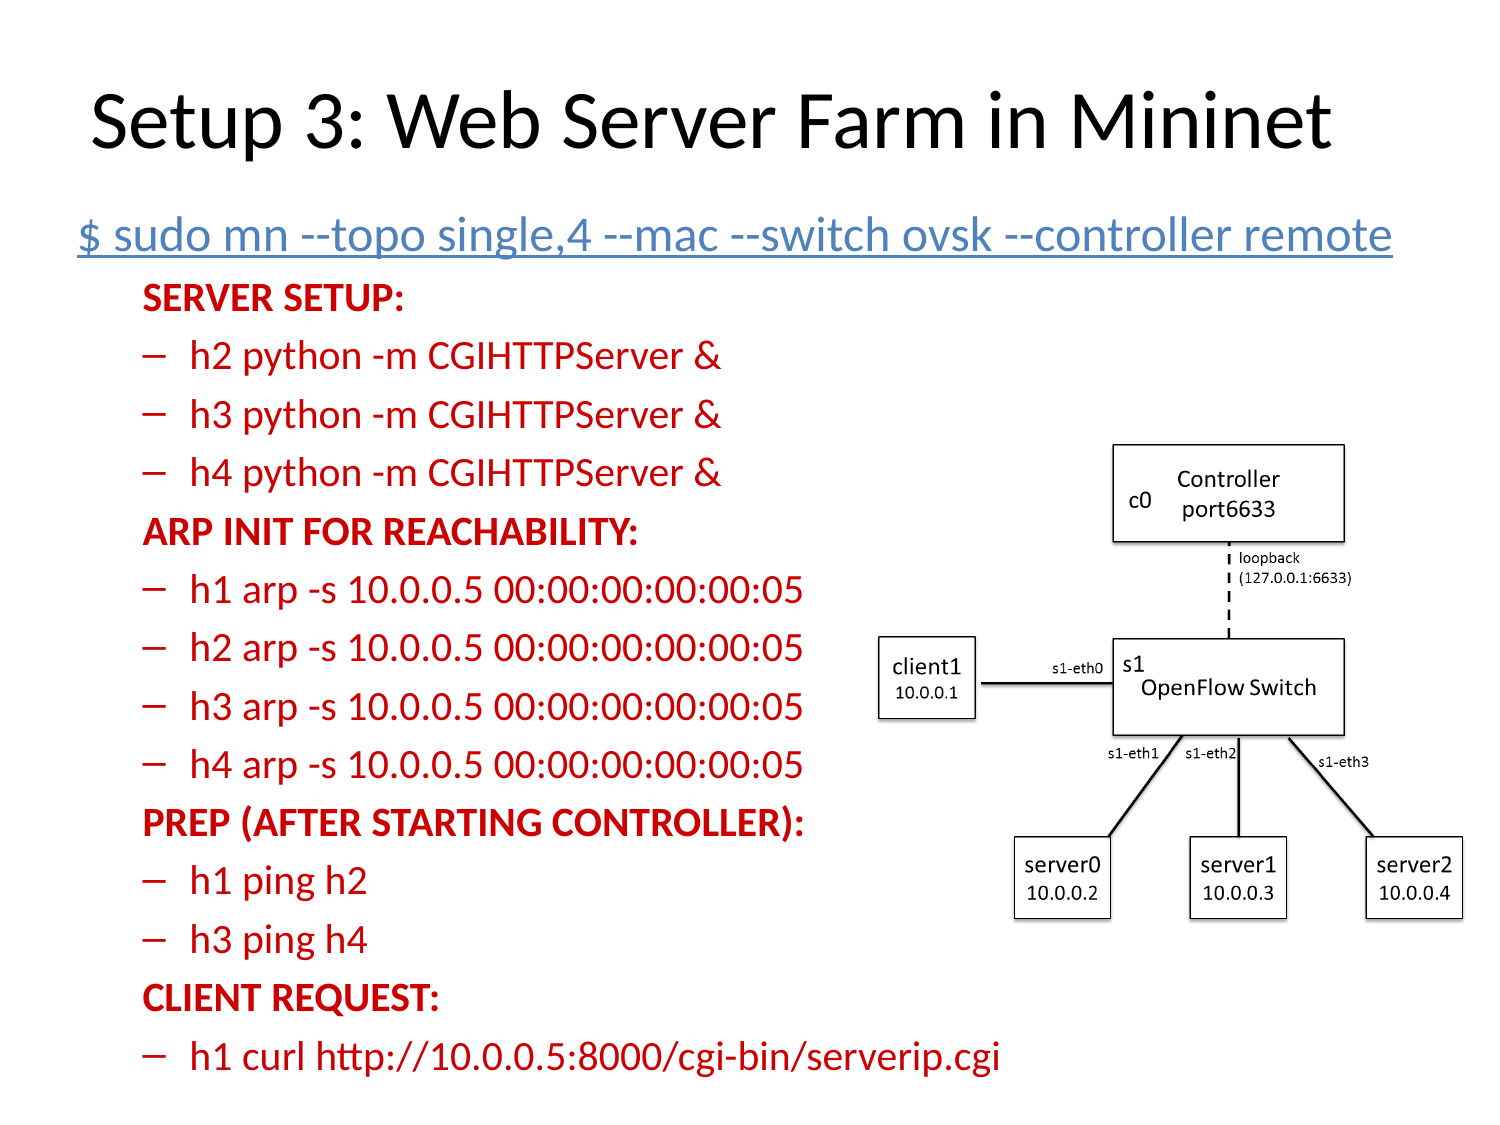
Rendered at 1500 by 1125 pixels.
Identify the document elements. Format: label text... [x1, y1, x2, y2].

title Setup 3: Web Server Farm in Mininet [75, 40, 1425, 191]
list $ sudo mn --topo single,4 --mac --switch ovsk --controller remote SERVER SETUP: h2 python -m CGIHTTPServer & h3 python -m CGIHTTPServer & h4 python -m CGIHTTPServer & ARP INIT FOR REACHABILITY: h1 arp -s 10.0.0.5 00:00:00:00:00:05 h2 arp -s 10.0.0.5 00:00:00:00:00:05 h3 arp -s 10.0.0.5 00:00:00:00:00:05 h4 arp -s 10.0.0.5 00:00:00:00:00:05 PREP (AFTER STARTING CONTROLLER): h1 ping h2 h3 ping h4 CLIENT REQUEST: h1 curl http://10.0.0.5:8000/cgi-bin/serverip.cgi [52, 193, 1475, 1069]
picture [872, 442, 1472, 927]
